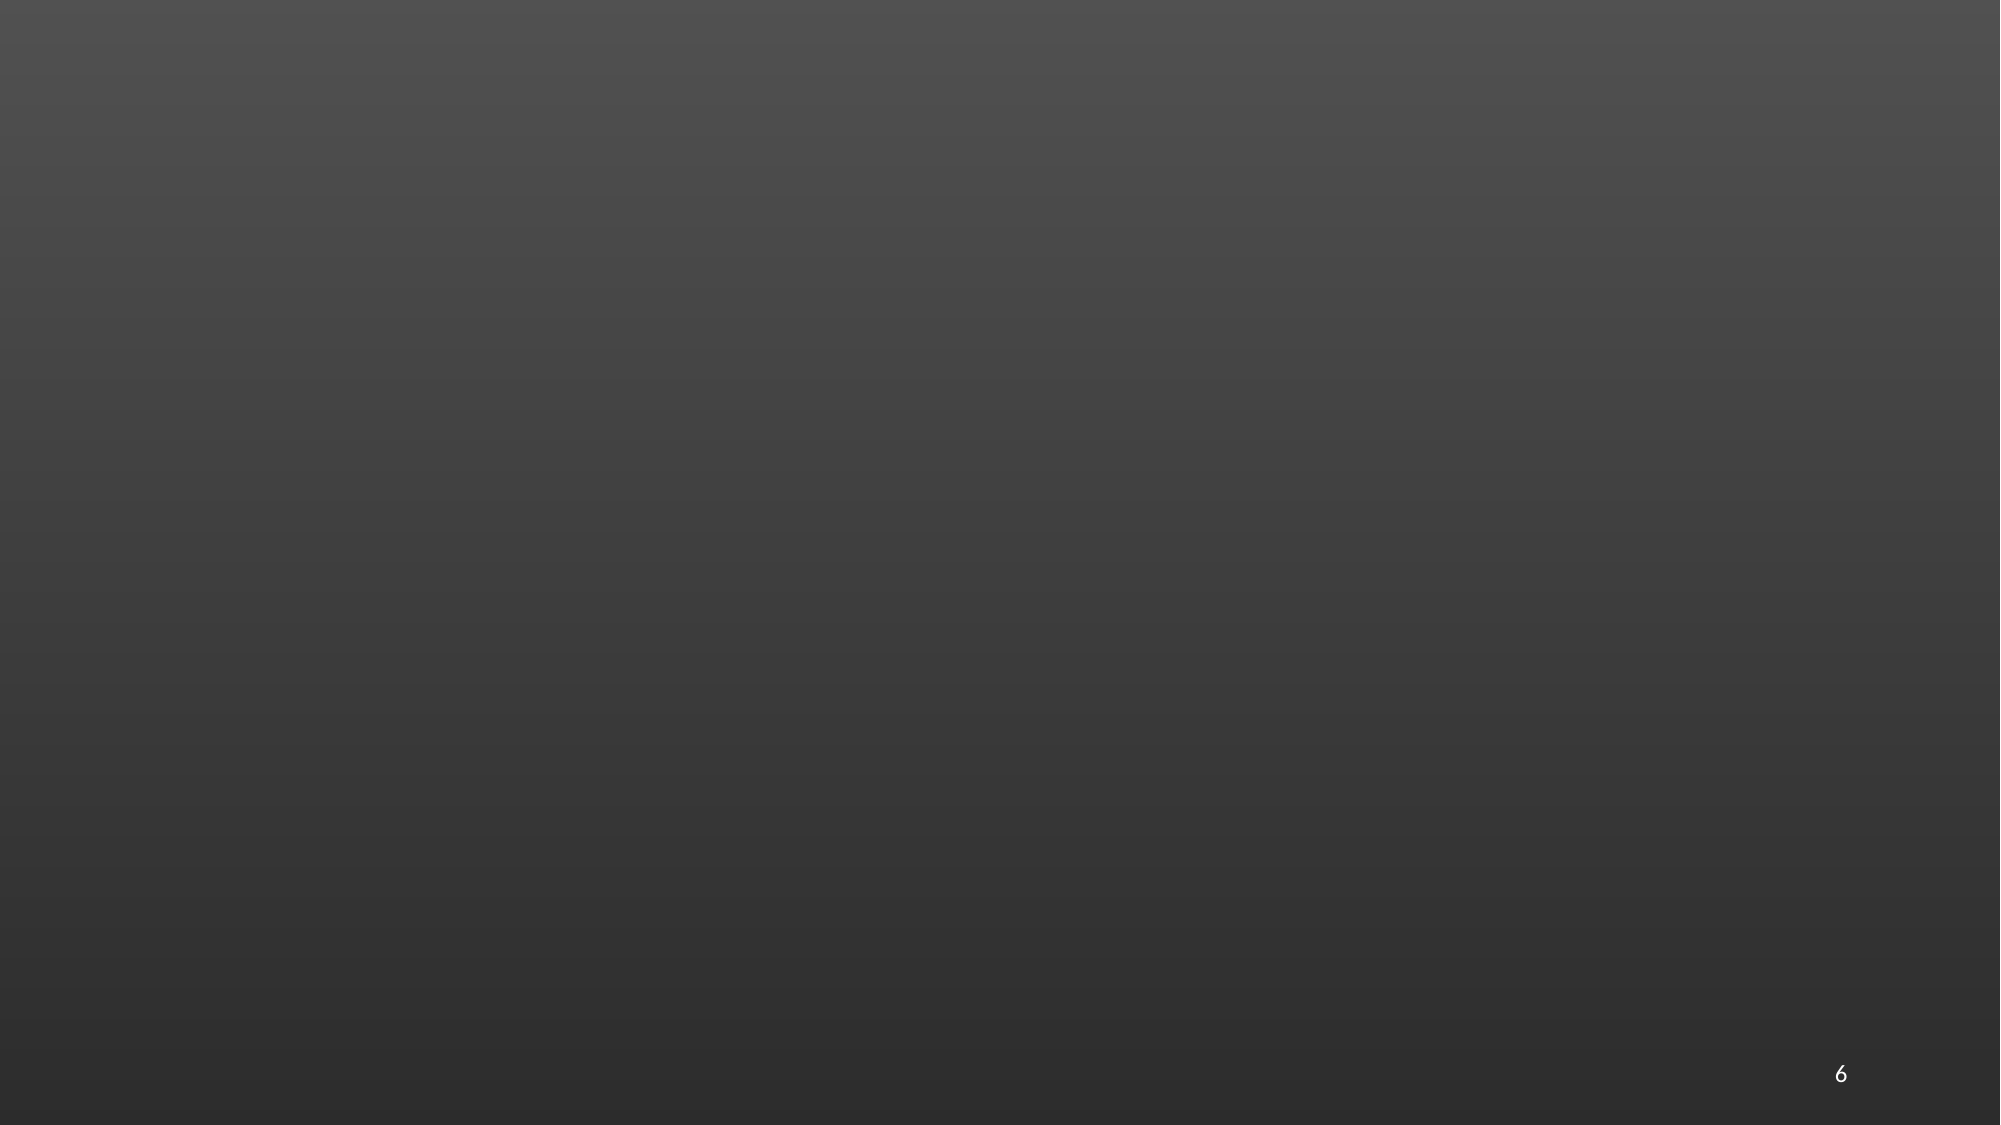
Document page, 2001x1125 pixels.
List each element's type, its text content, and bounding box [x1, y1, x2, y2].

slide_number 6 [1412, 1042, 1863, 1103]
